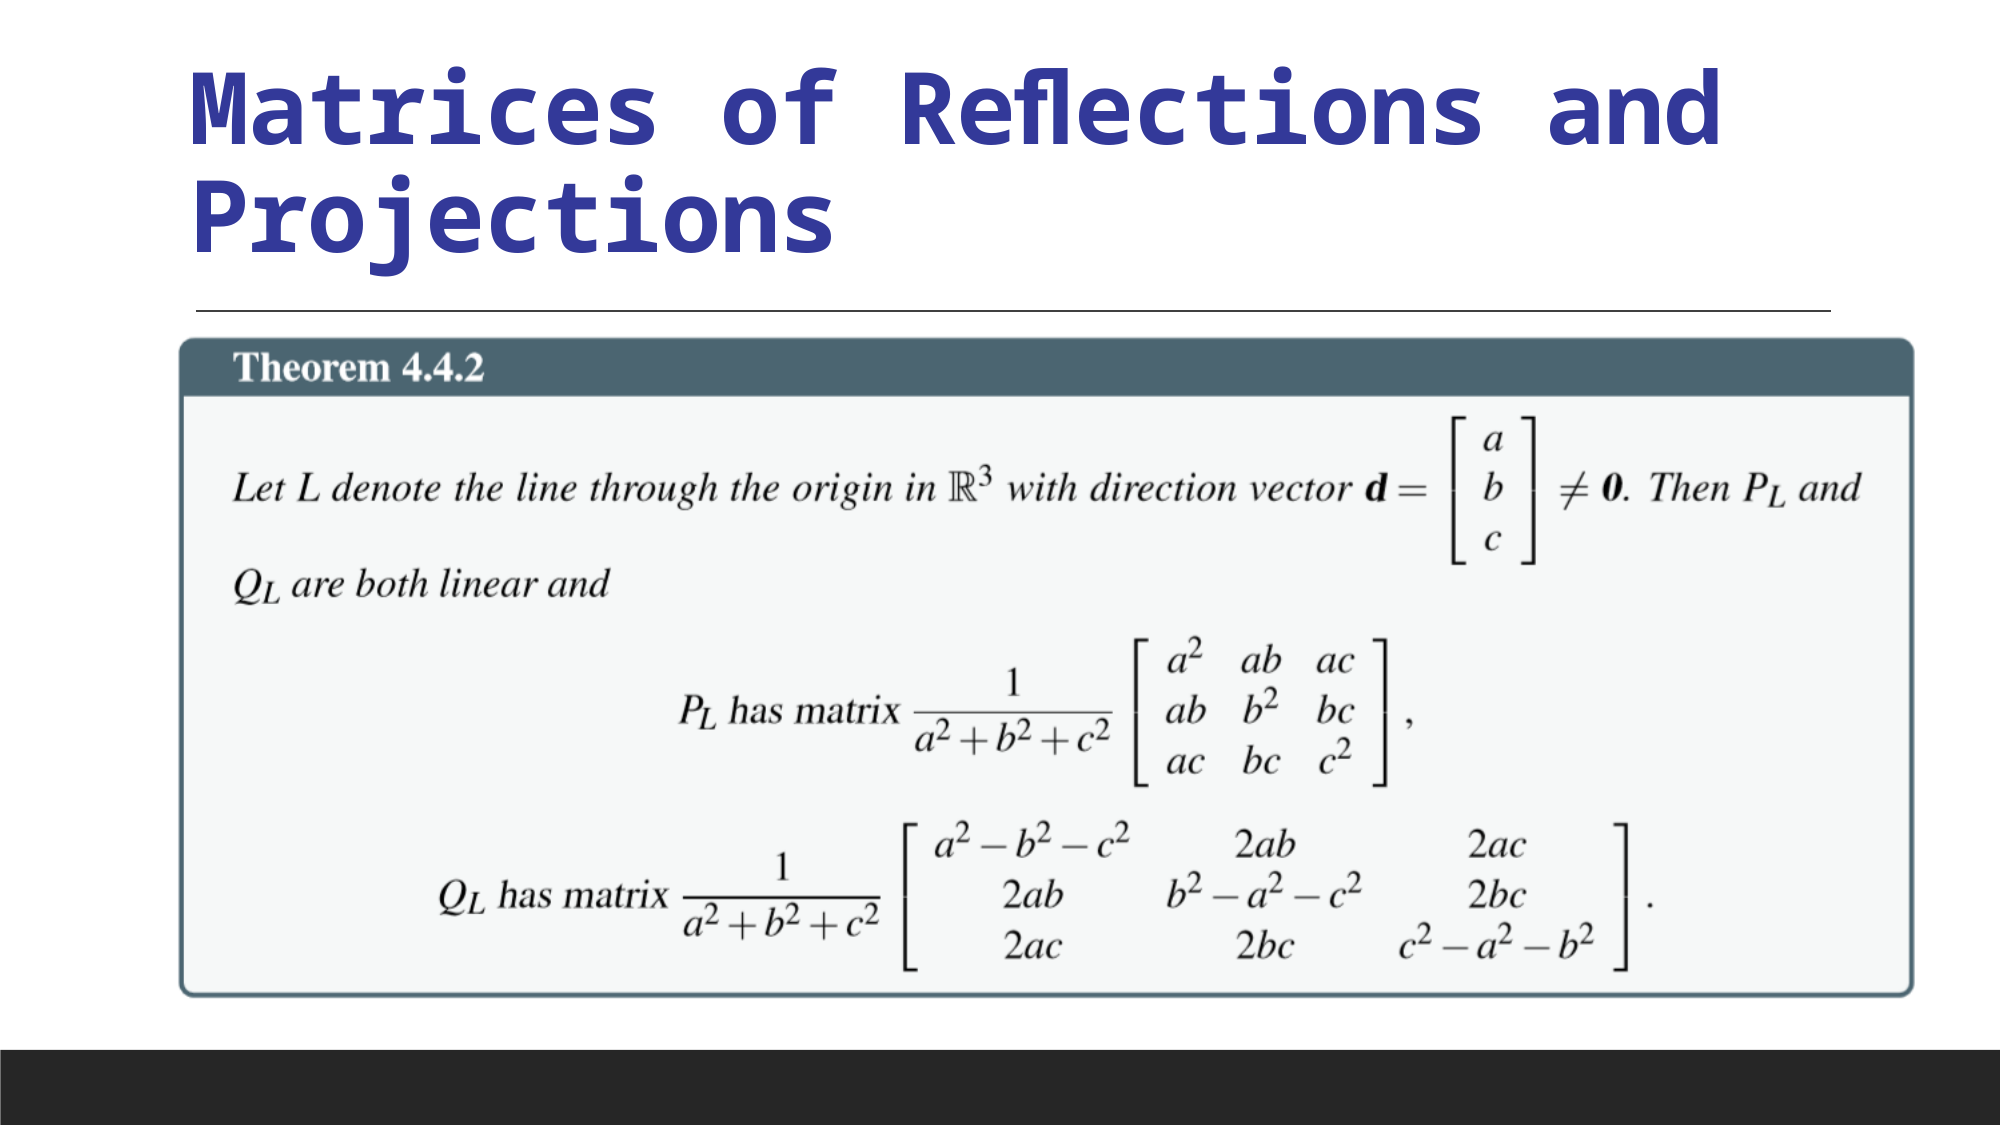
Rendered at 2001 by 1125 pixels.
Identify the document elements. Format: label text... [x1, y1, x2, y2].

picture [171, 330, 1923, 1005]
title Matrices of Reﬂections and Projections [174, 43, 1825, 282]
